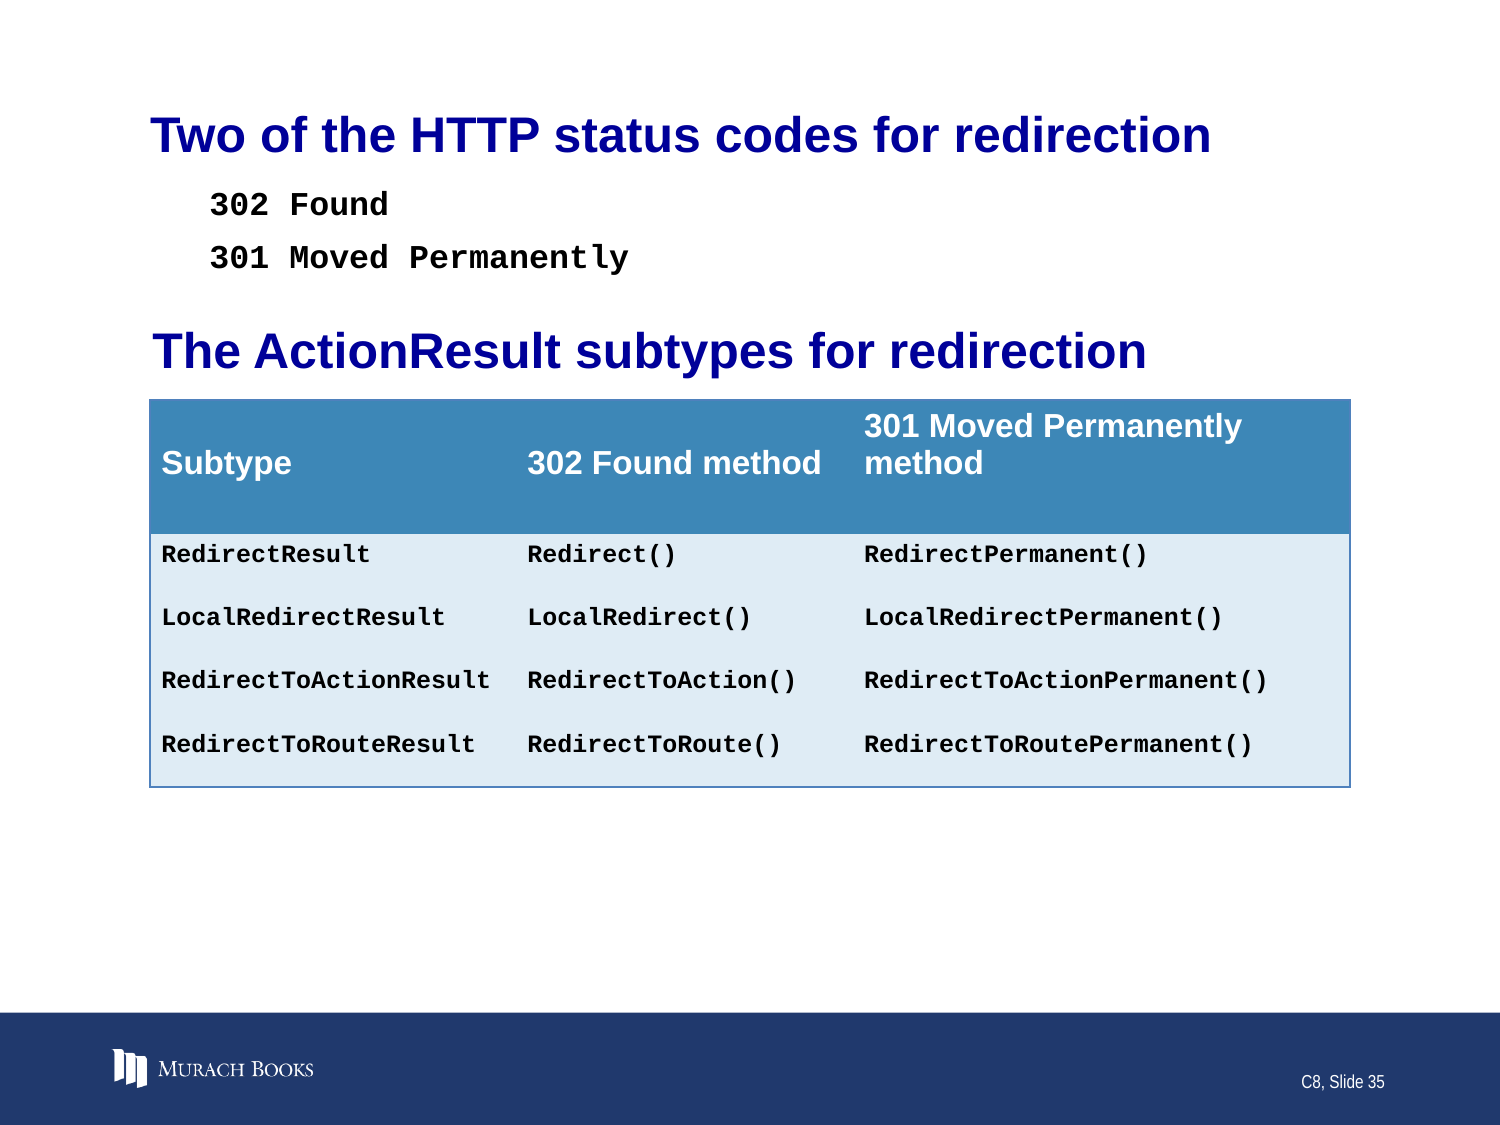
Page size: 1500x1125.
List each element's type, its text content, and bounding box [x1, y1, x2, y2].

title Two of the HTTP status codes for redirection [150, 102, 1350, 164]
table_cell Redirect() [516, 534, 853, 597]
table_cell RedirectToRoute() [516, 724, 853, 786]
table_cell RedirectToActionPermanent() [853, 661, 1349, 724]
table_cell RedirectToRoutePermanent() [853, 724, 1349, 786]
footer [12, 1025, 463, 1100]
table_cell RedirectToRouteResult [151, 724, 516, 786]
table_cell RedirectPermanent() [853, 534, 1349, 597]
table_header Subtype [151, 401, 516, 534]
table_cell RedirectToActionResult [151, 661, 516, 724]
slide_number C8, Slide 35 [1087, 1025, 1400, 1100]
table_header 301 Moved Permanently method [853, 401, 1349, 534]
list 302 Found 301 Moved Permanently The ActionResult subtypes for redirection [137, 174, 1350, 538]
table_header 302 Found method [516, 401, 853, 534]
table_cell LocalRedirectPermanent() [853, 597, 1349, 661]
table_cell RedirectResult [151, 534, 516, 597]
table_cell LocalRedirectResult [151, 597, 516, 661]
table_cell RedirectToAction() [516, 661, 853, 724]
table_cell LocalRedirect() [516, 597, 853, 661]
